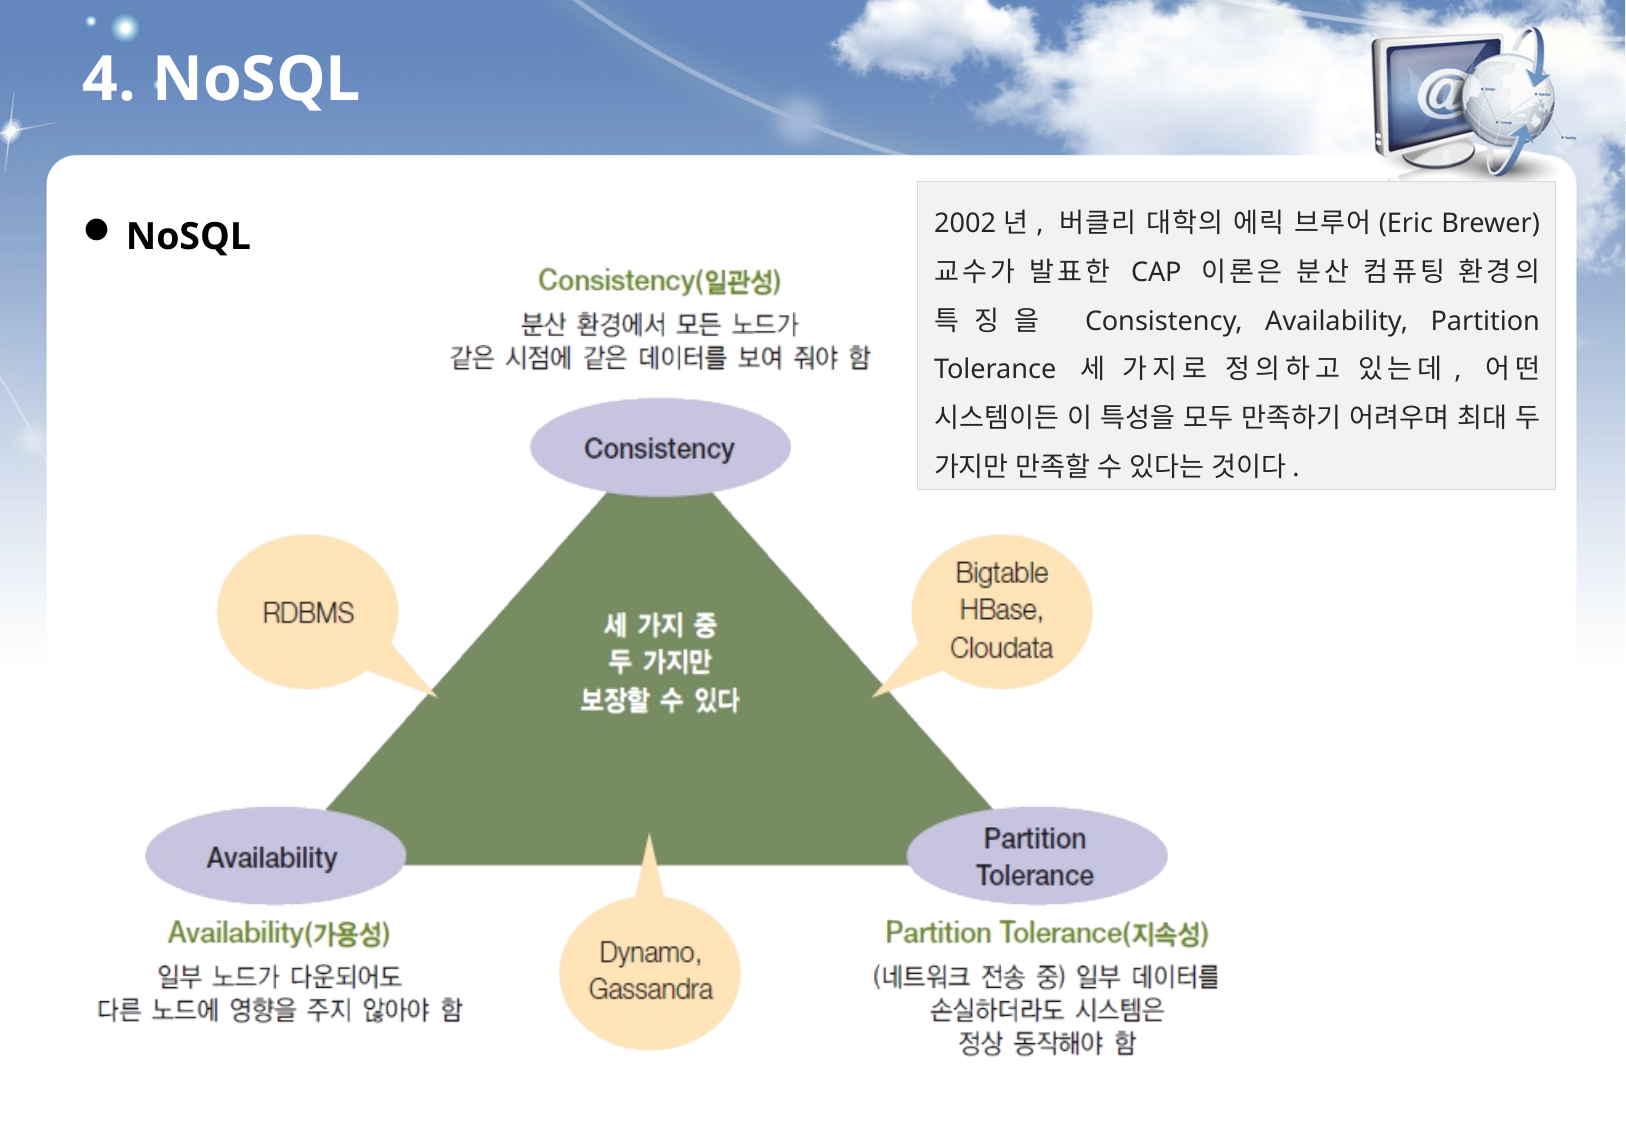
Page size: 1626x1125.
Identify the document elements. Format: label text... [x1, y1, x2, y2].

text_box 4. NoSQL [68, 31, 1498, 102]
text_box 2002년, 버클리 대학의 에릭 브루어(Eric Brewer) 교수가 발표한 CAP 이론은 분산 컴퓨팅 환경의 특징을 Consistency, Availability, Partition Tolerance 세 가지로 정의하고 있는데, 어떤 시스템이든 이 특성을 모두 만족하기 어려우며 최대 두 가지만 만족할 수 있다는 것이다. [917, 181, 1556, 490]
text_box NoSQL [68, 195, 266, 265]
picture [0, 0, 1626, 1125]
